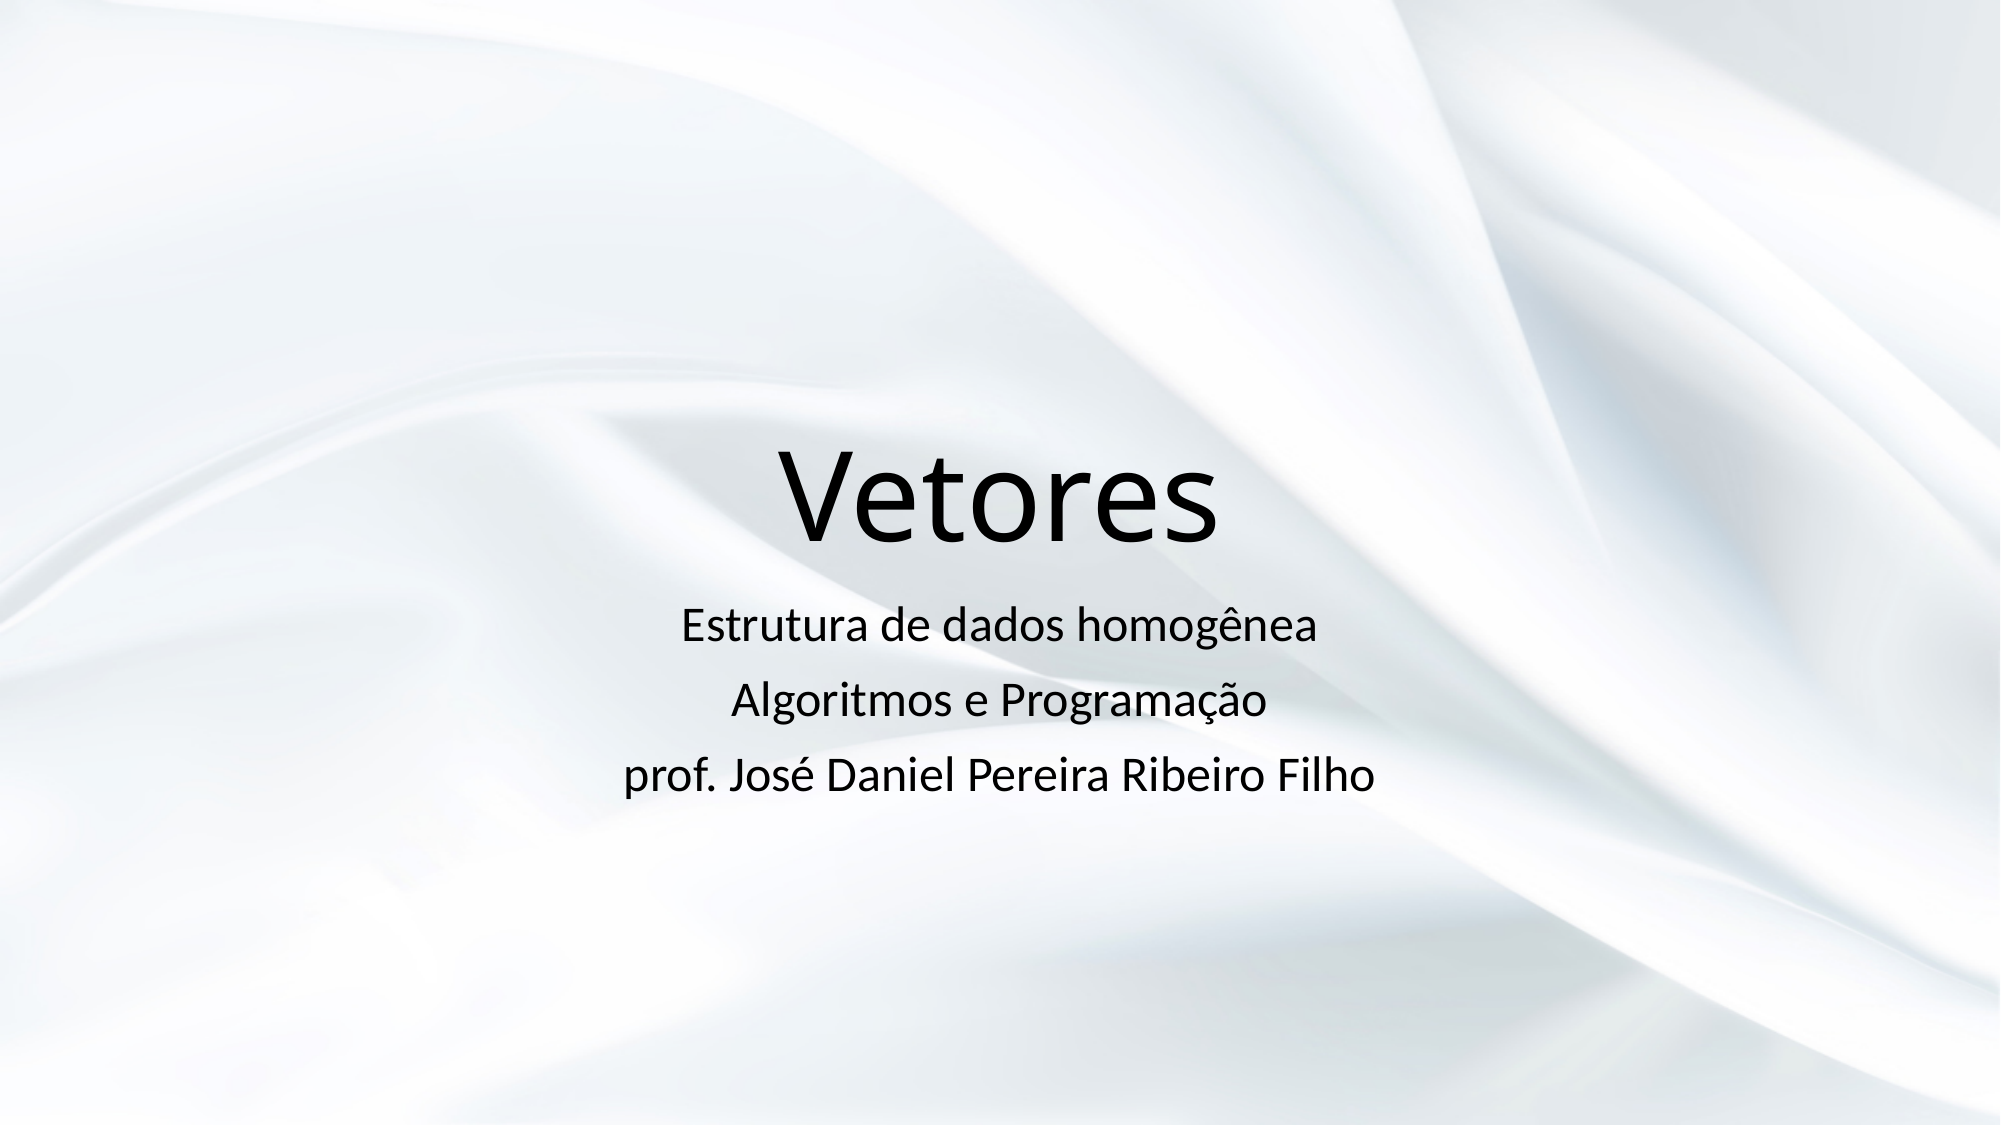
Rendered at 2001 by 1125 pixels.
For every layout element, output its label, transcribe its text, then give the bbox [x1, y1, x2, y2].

picture [0, 0, 2001, 1125]
subtitle Estrutura de dados homogênea Algoritmos e Programação prof. José Daniel Pereira Ribeiro Filho [249, 590, 1750, 863]
title Vetores [249, 184, 1750, 576]
